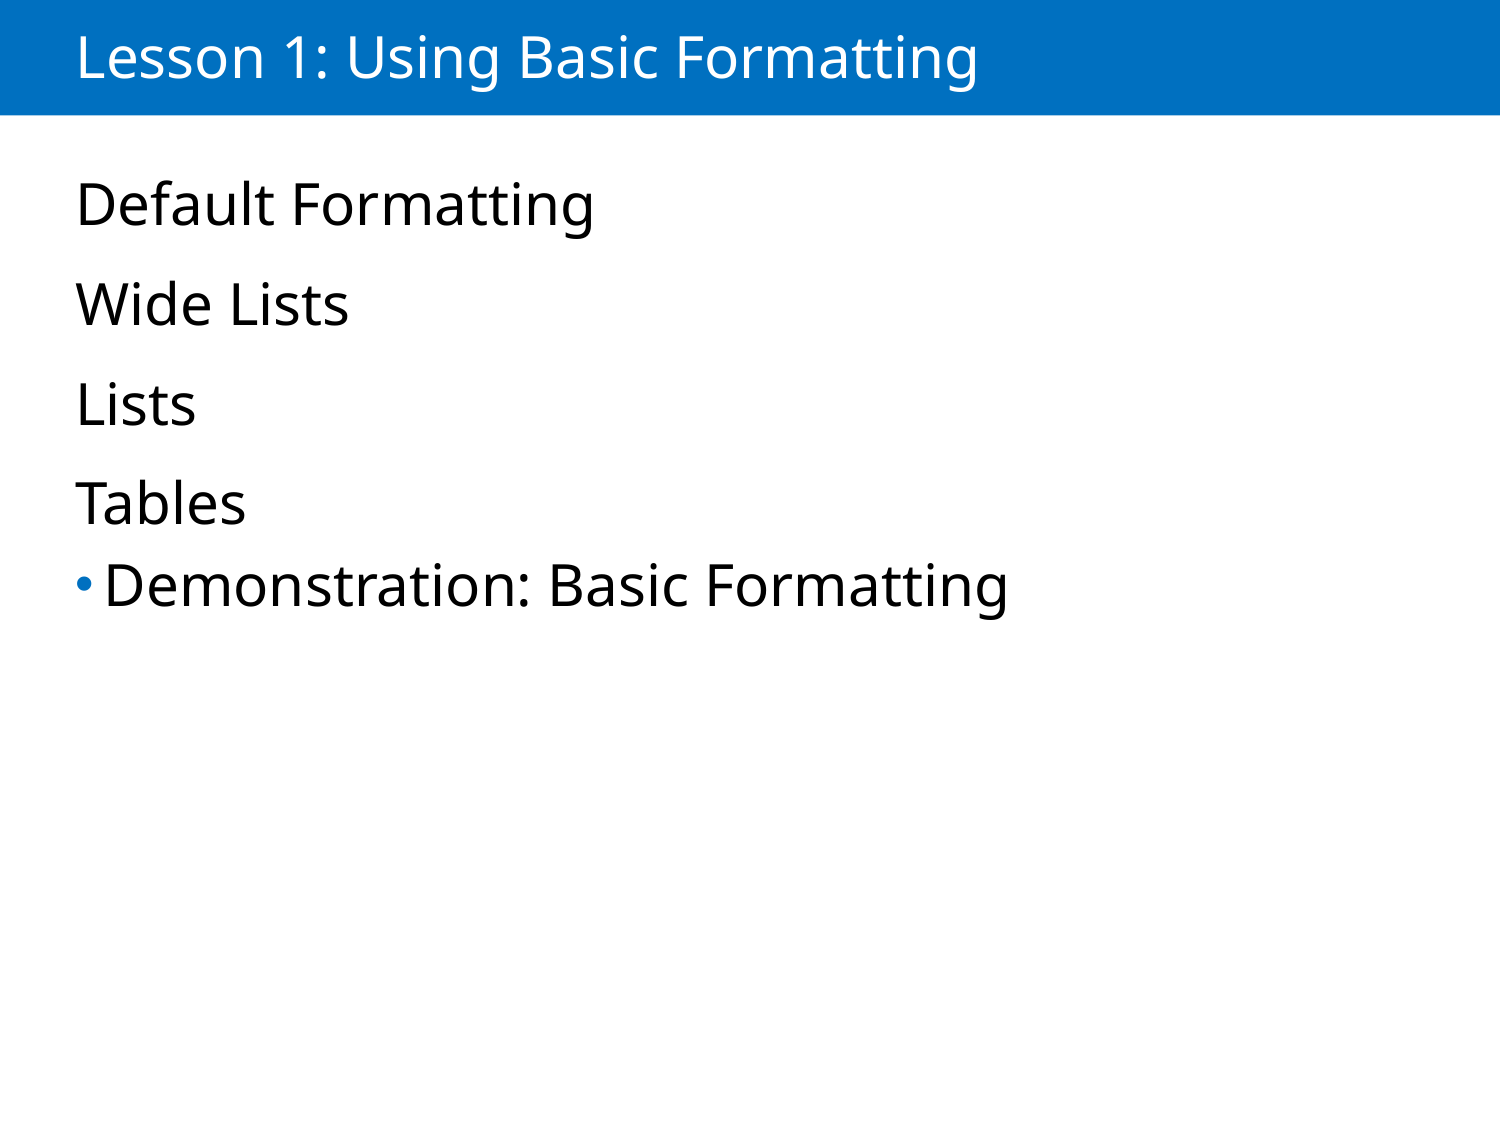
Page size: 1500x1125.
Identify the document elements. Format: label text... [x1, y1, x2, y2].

title Lesson 1: Using Basic Formatting [75, 0, 1351, 122]
list Default Formatting Wide Lists Lists Tables Demonstration: Basic Formatting [74, 167, 1408, 1013]
